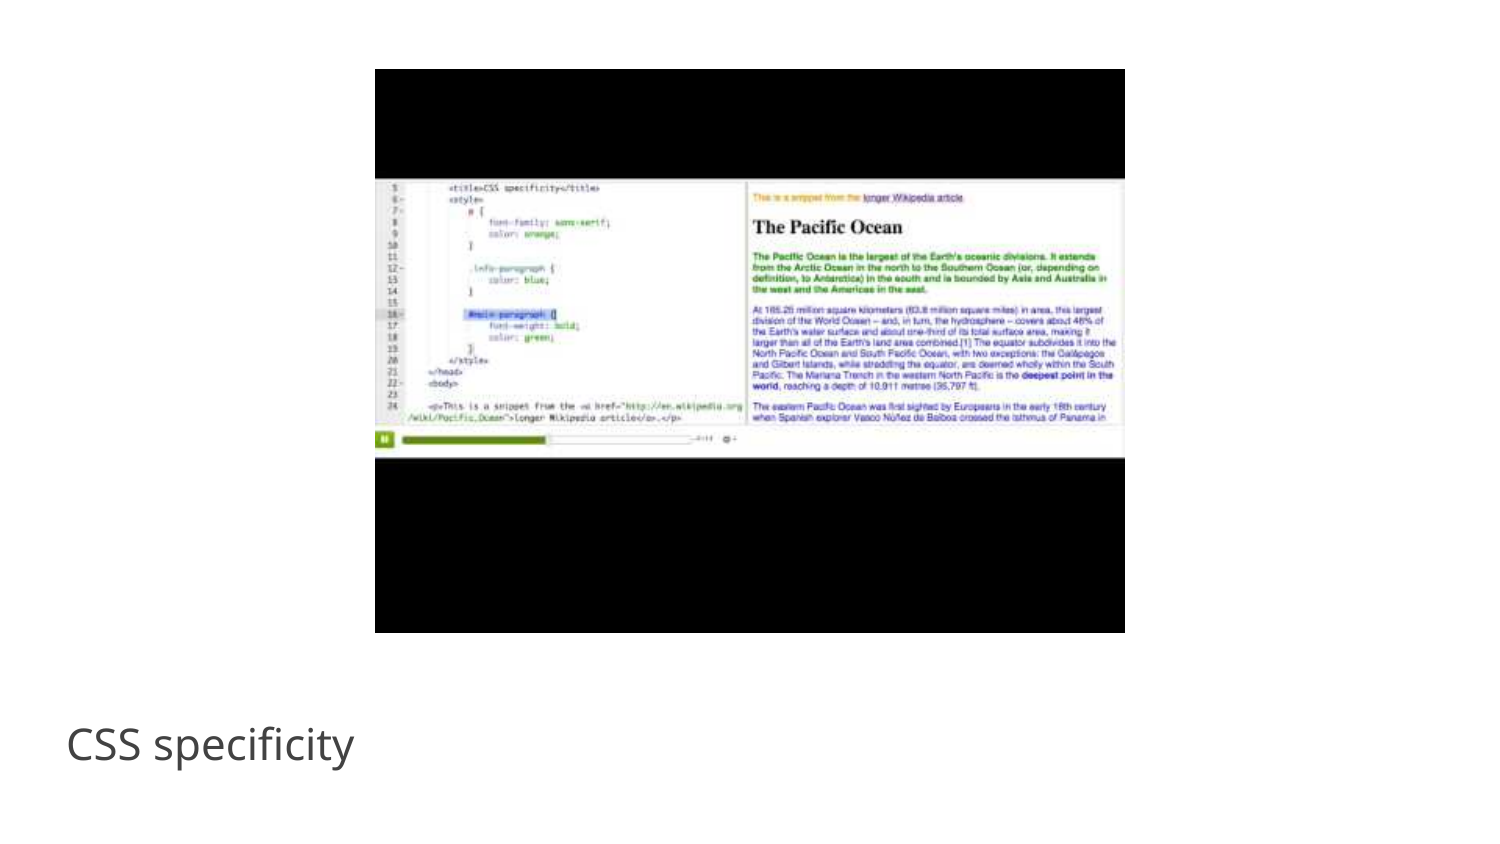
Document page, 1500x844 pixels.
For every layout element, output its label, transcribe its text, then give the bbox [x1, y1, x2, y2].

list CSS specificity [51, 694, 1036, 794]
picture [374, 69, 1126, 633]
